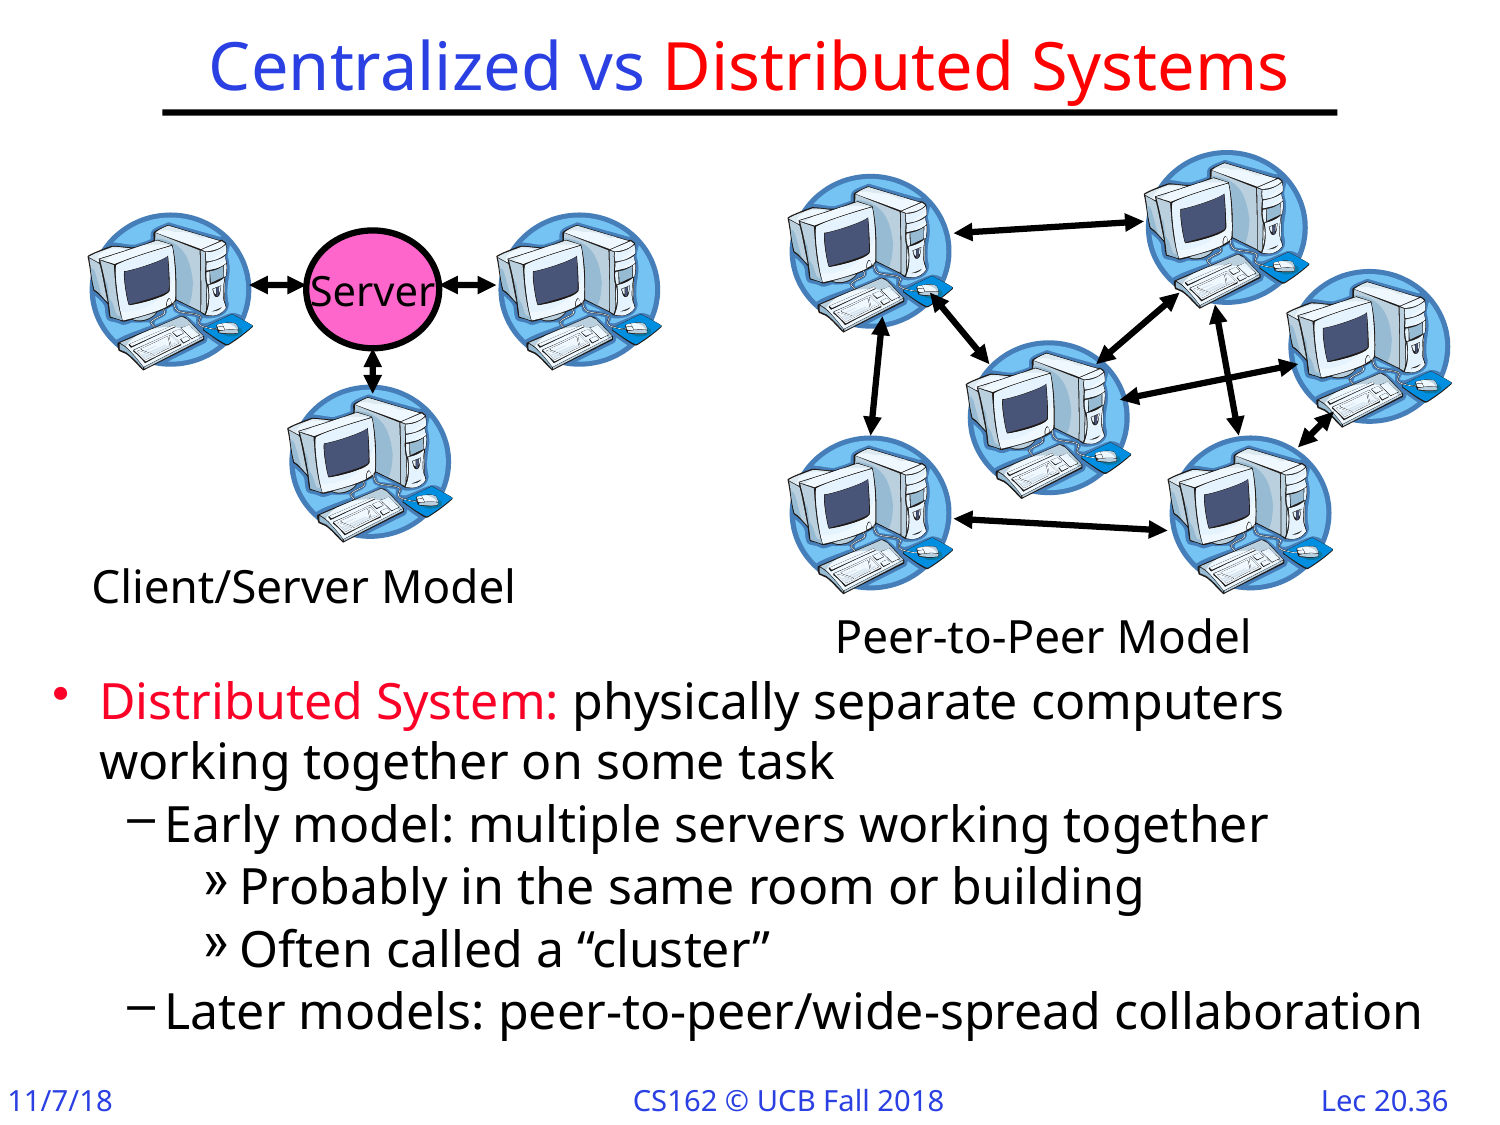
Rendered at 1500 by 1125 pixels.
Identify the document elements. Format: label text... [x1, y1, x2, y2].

title Centralized vs Distributed Systems [162, 24, 1338, 113]
list Distributed System: physically separate computers working together on some task Early model: multiple servers working together Probably in the same room or building Often called a “cluster” Later models: peer-to-peer/wide-spread collaboration [37, 662, 1463, 1125]
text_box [87, 212, 662, 621]
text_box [787, 149, 1453, 671]
